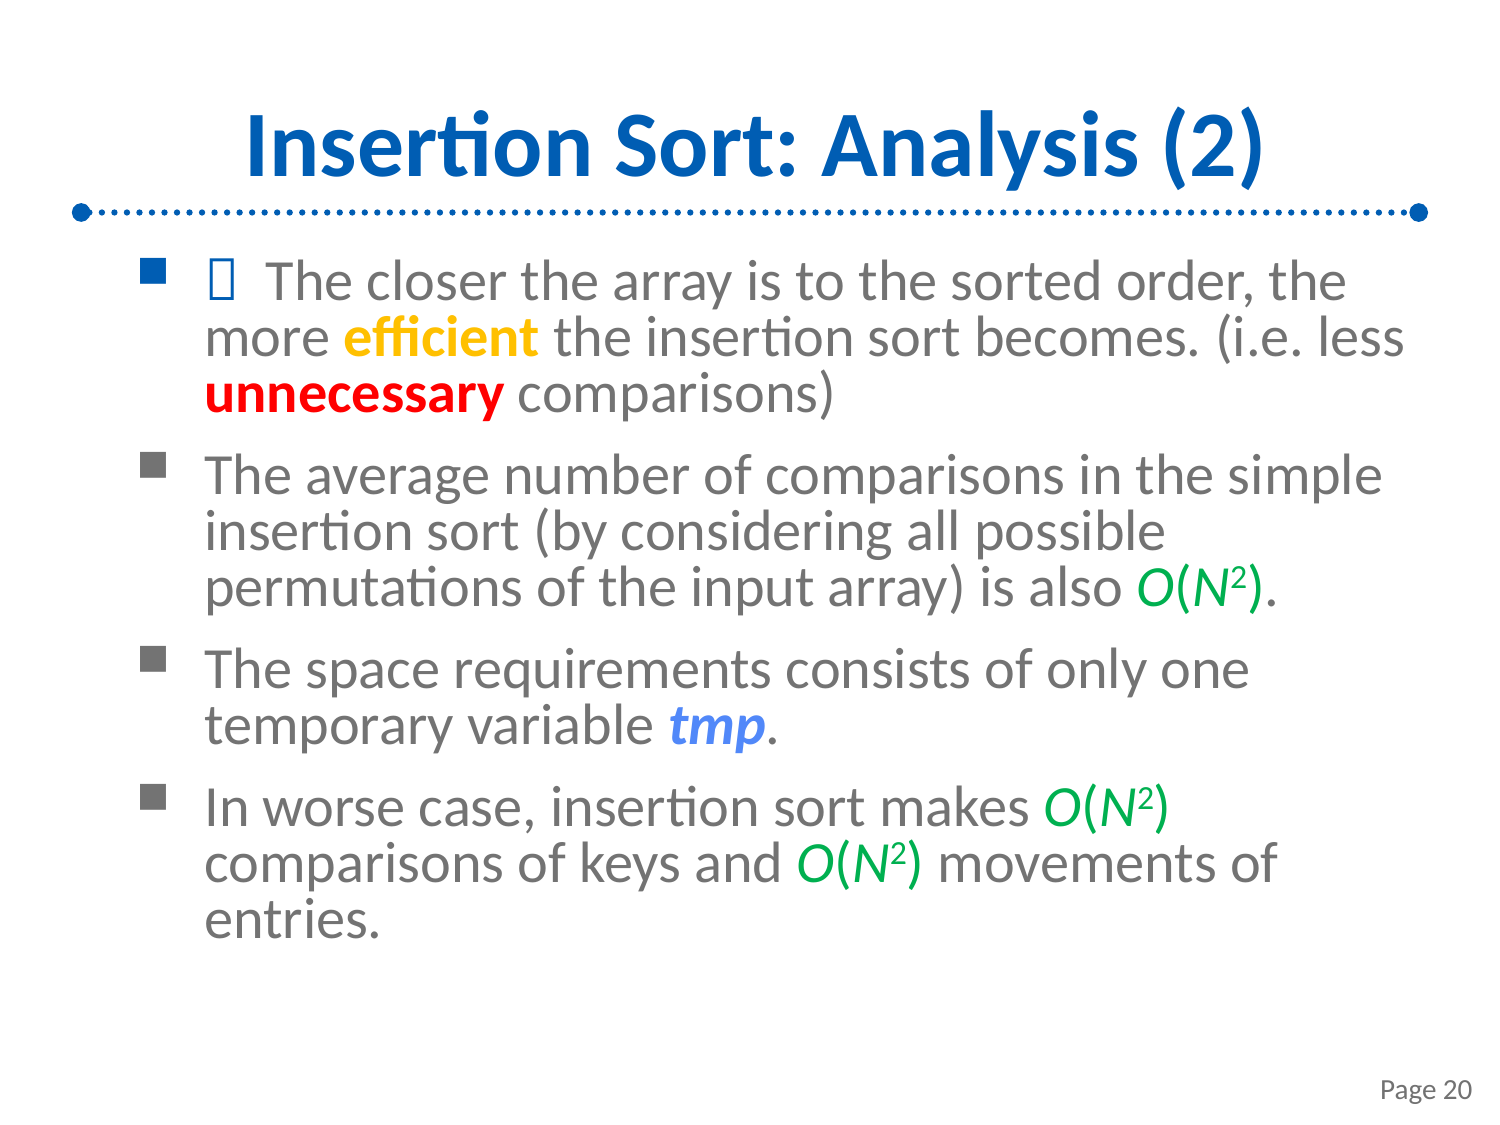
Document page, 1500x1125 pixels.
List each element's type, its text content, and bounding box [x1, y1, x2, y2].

title Insertion Sort: Analysis (2) [99, 62, 1413, 215]
list  The closer the array is to the sorted order, the more efficient the insertion sort becomes. (i.e. less unnecessary comparisons) The average number of comparisons in the simple insertion sort (by considering all possible permutations of the input array) is also O(N2). The space requirements consists of only one temporary variable tmp. In worse case, insertion sort makes O(N2) comparisons of keys and O(N2) movements of entries. [99, 249, 1413, 1051]
slide_number Page 20 [1312, 1034, 1488, 1113]
